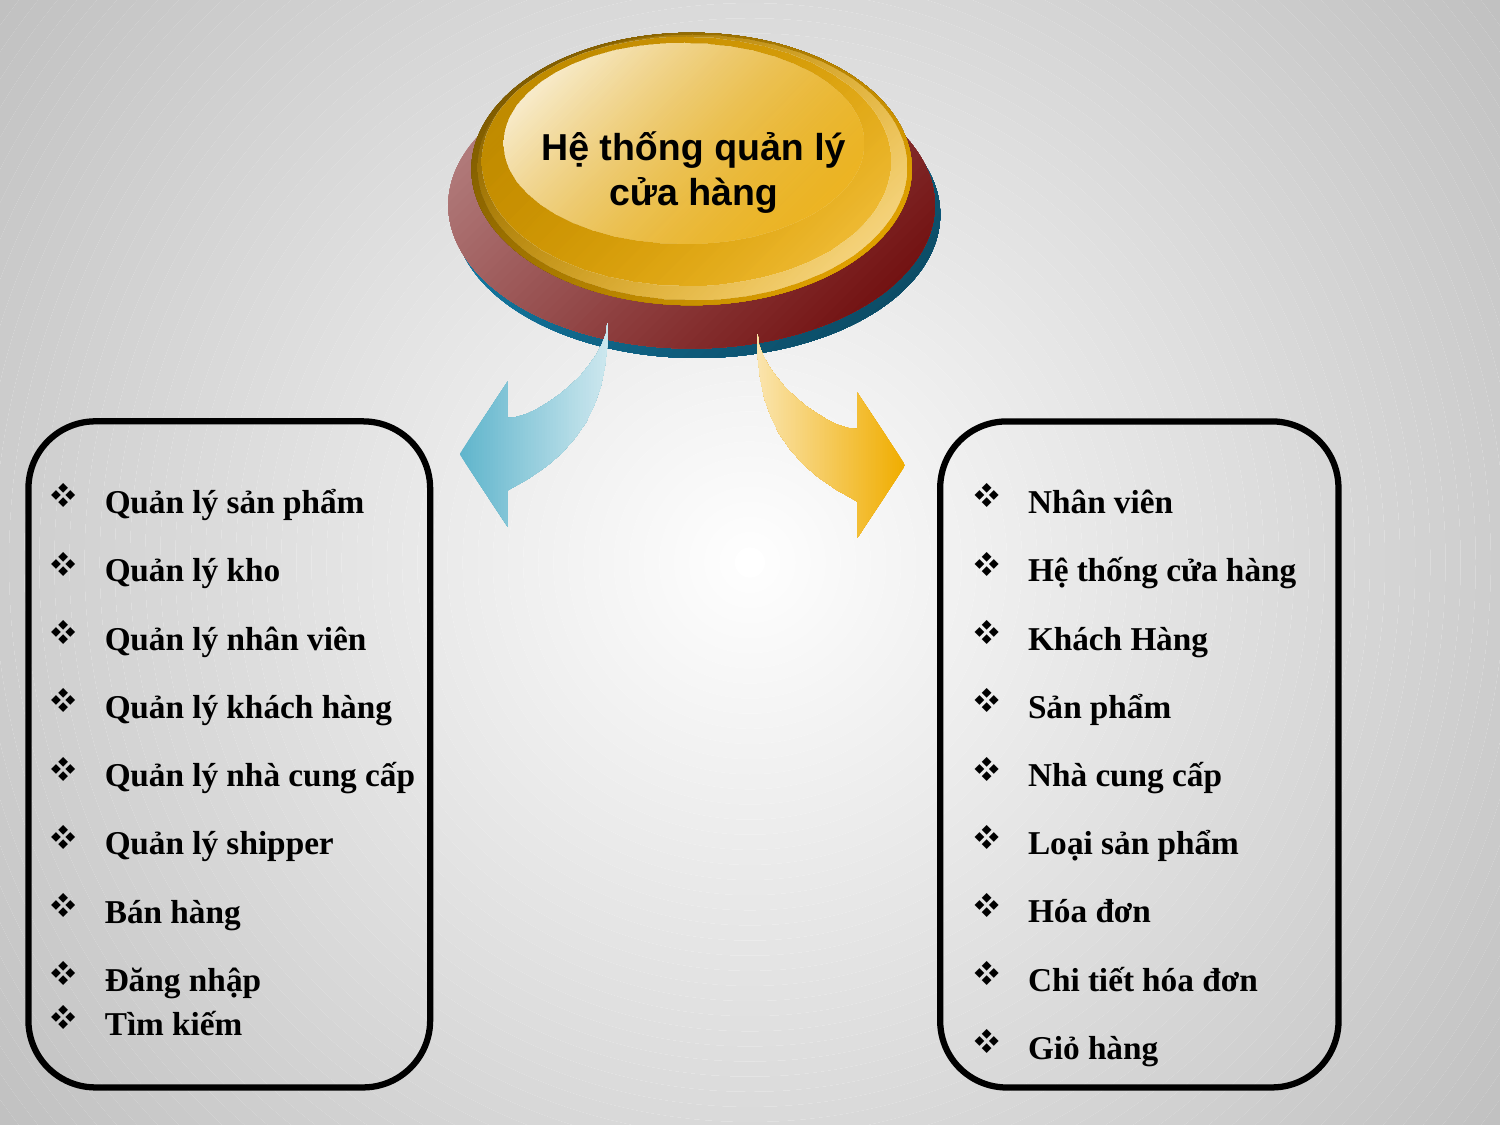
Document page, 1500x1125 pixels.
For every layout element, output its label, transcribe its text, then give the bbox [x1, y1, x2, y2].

text_box Nhân viên Hệ thống cửa hàng Khách Hàng Sản phẩm Nhà cung cấp Loại sản phẩm Hóa đơn Chi tiết hóa đơn Giỏ hàng [957, 452, 1339, 1074]
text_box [447, 32, 941, 359]
text_box Quản lý sản phẩm Quản lý kho Quản lý nhân viên Quản lý khách hàng Quản lý nhà cung cấp Quản lý shipper Bán hàng Đăng nhập Tìm kiếm [33, 452, 484, 1050]
text_box [966, 1074, 1313, 1088]
text_box [461, 368, 605, 527]
text_box [759, 368, 906, 538]
text_box [39, 421, 420, 452]
text_box [35, 1050, 424, 1088]
text_box [940, 421, 1329, 1066]
text_box [28, 464, 33, 1045]
